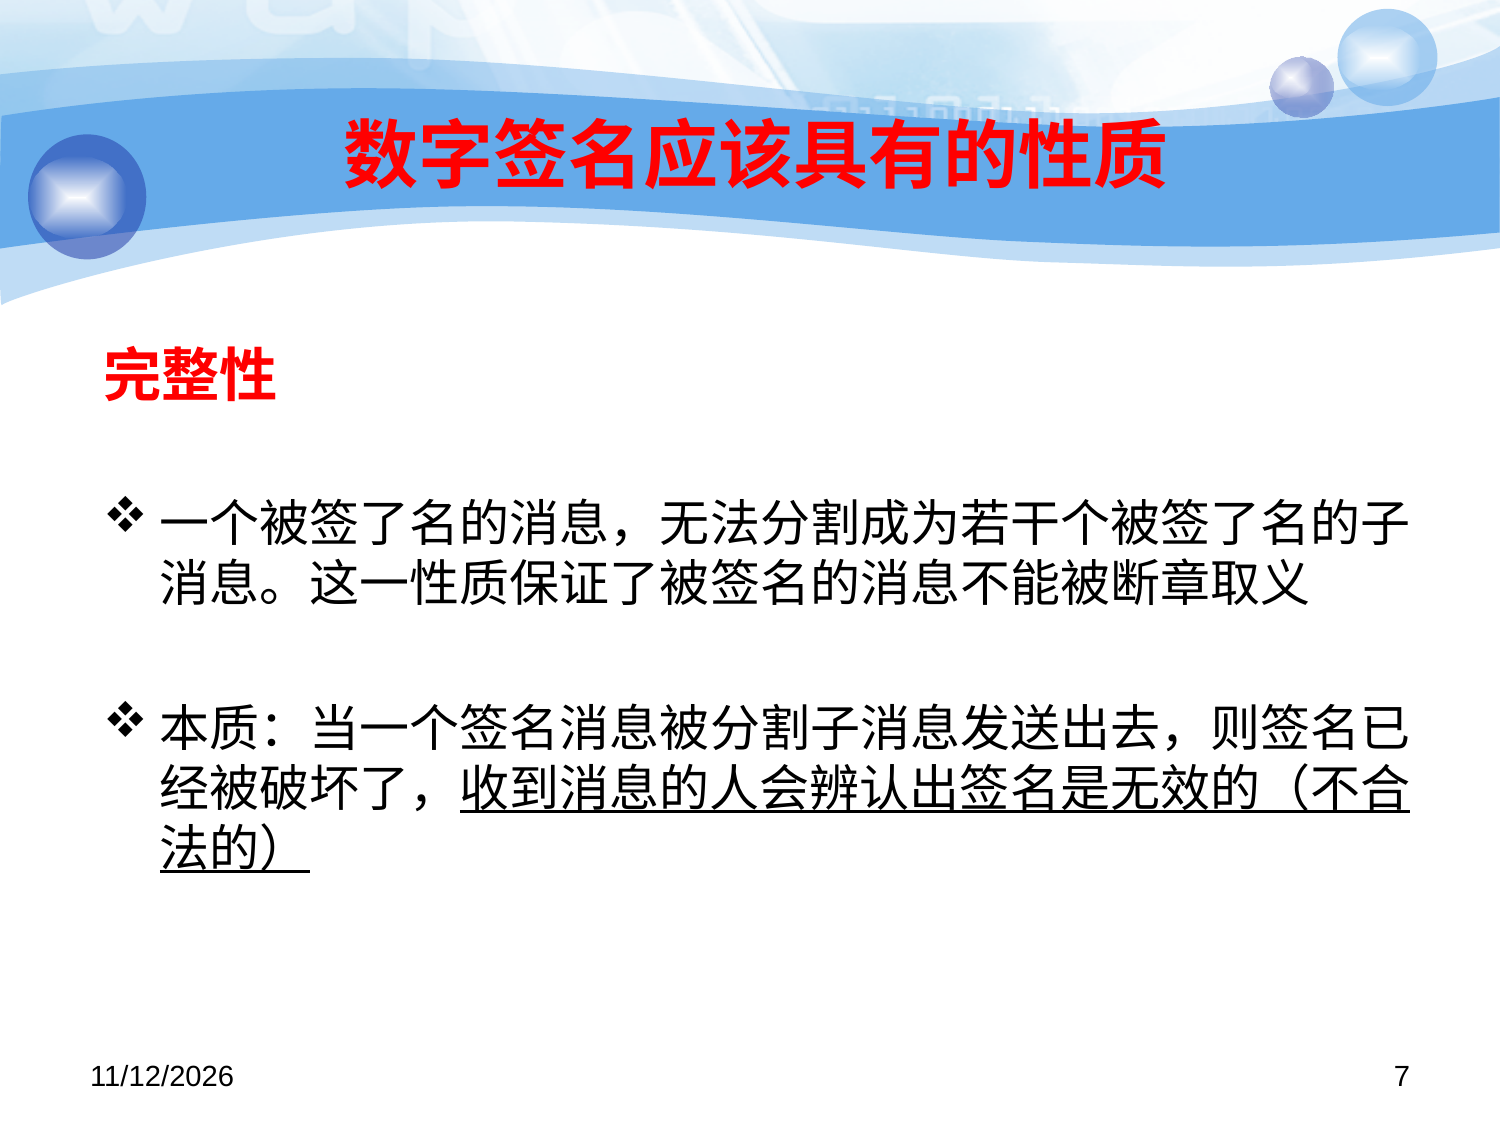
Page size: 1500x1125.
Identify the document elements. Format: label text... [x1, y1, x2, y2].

list 完整性 一个被签了名的消息，无法分割成为若干个被签了名的子消息。这一性质保证了被签名的消息不能被断章取义 本质：当一个签名消息被分割子消息发送出去，则签名已经被破坏了，收到消息的人会辨认出签名是无效的（不合法的） [88, 330, 1436, 1007]
title 数字签名应该具有的性质 [149, 112, 1363, 206]
picture [0, 0, 1500, 112]
slide_number 7 [1074, 1049, 1426, 1103]
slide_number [74, 1049, 426, 1103]
